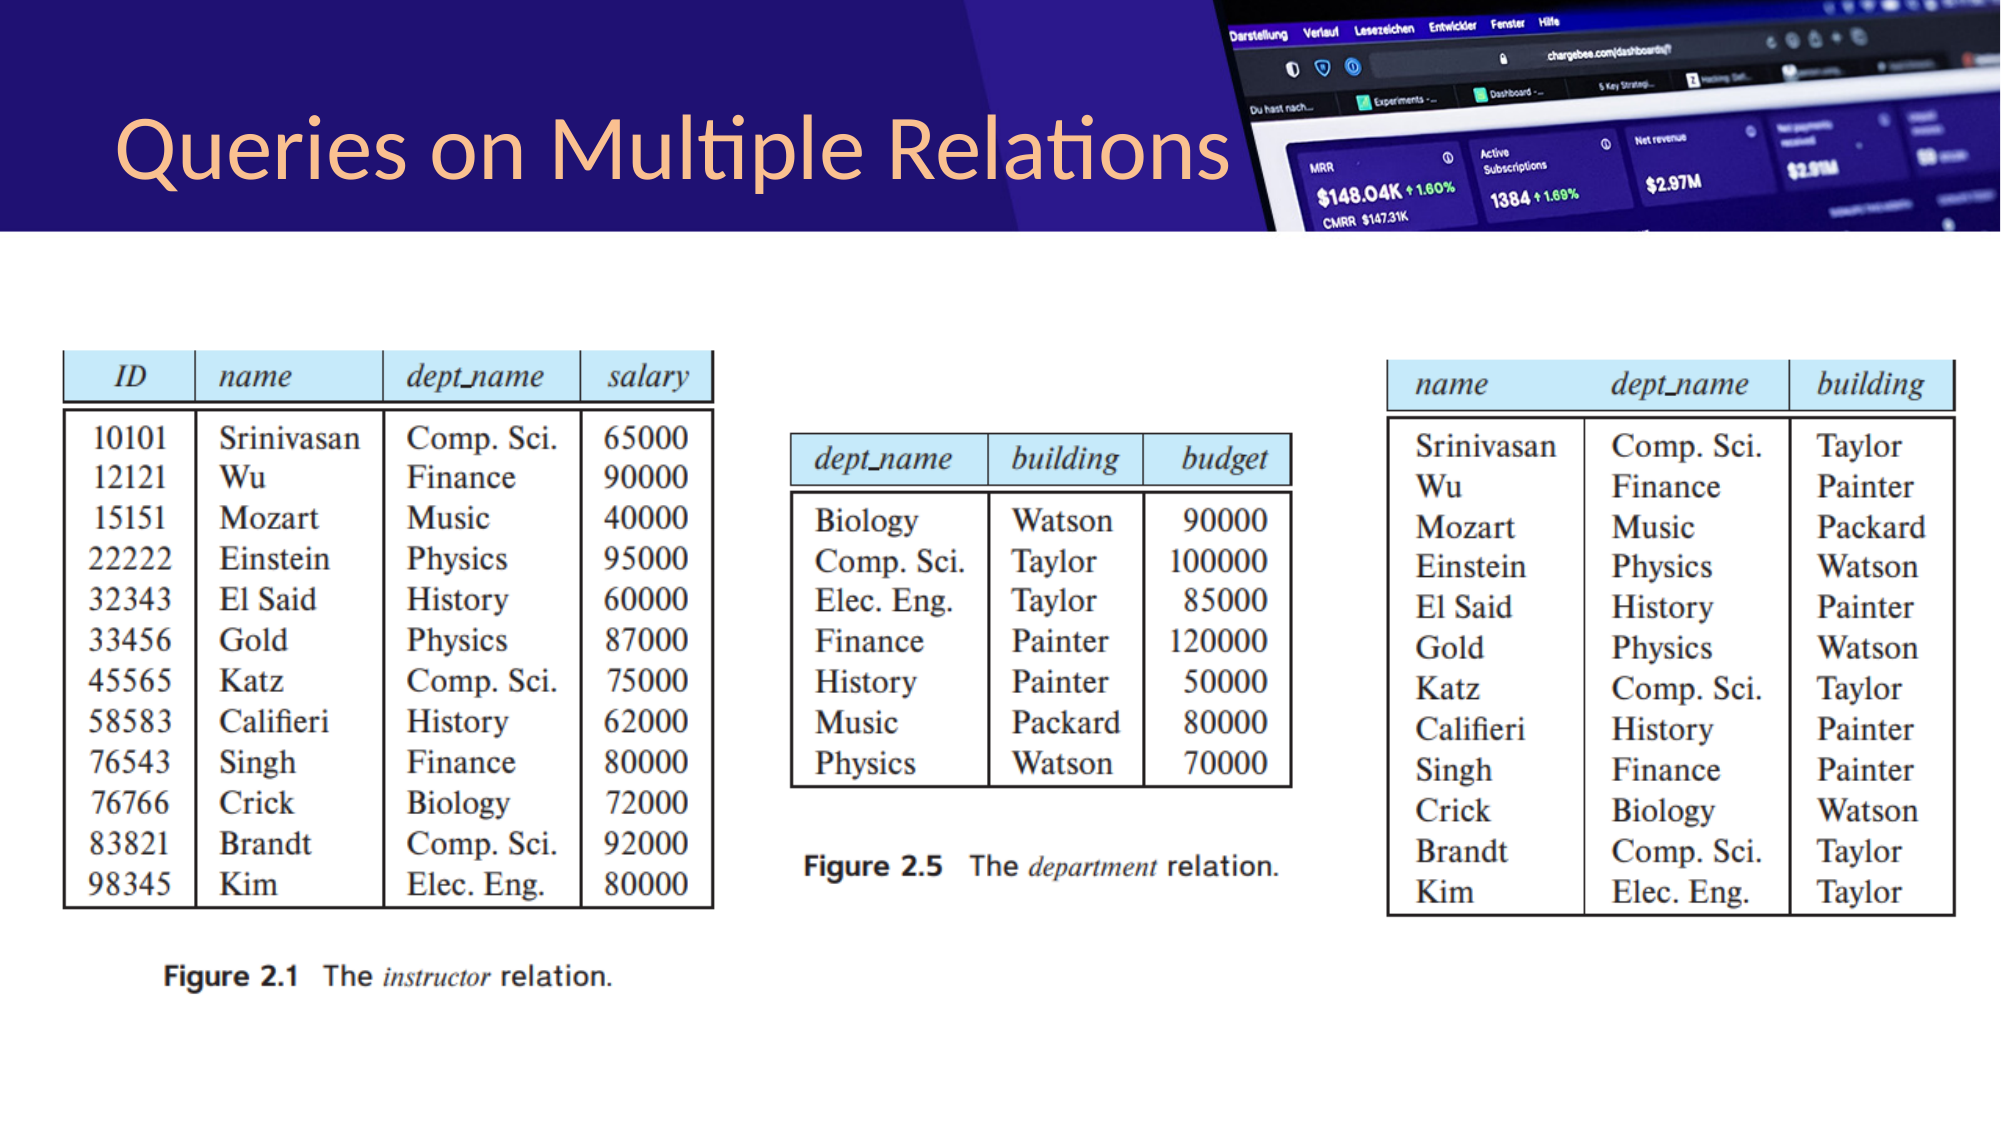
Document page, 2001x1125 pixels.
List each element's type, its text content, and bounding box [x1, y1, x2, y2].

picture [0, 0, 2001, 1125]
title Queries on Multiple Relations [99, 22, 1256, 262]
